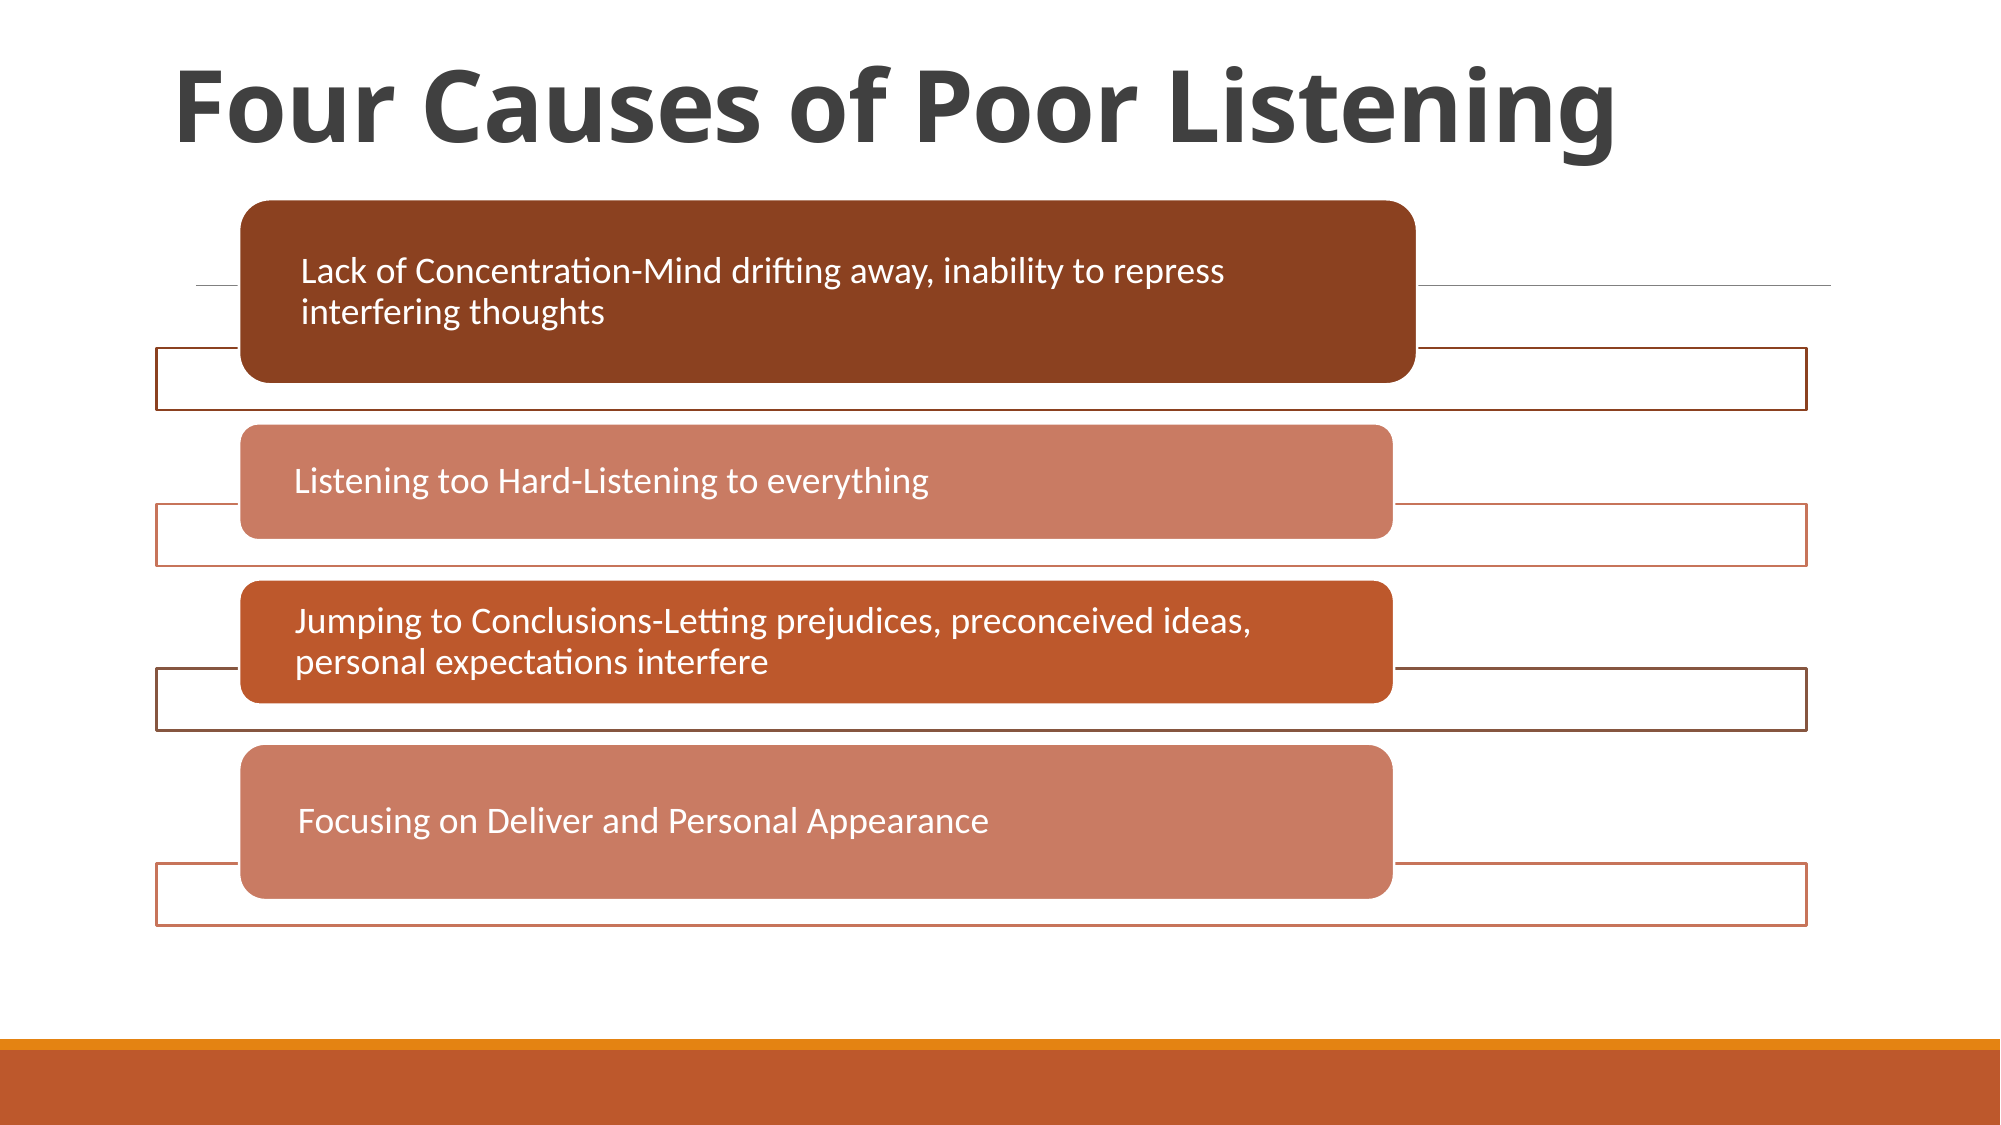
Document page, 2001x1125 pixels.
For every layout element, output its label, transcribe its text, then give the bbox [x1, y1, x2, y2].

title Four Causes of Poor Listening [156, 28, 1807, 170]
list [156, 185, 1808, 940]
